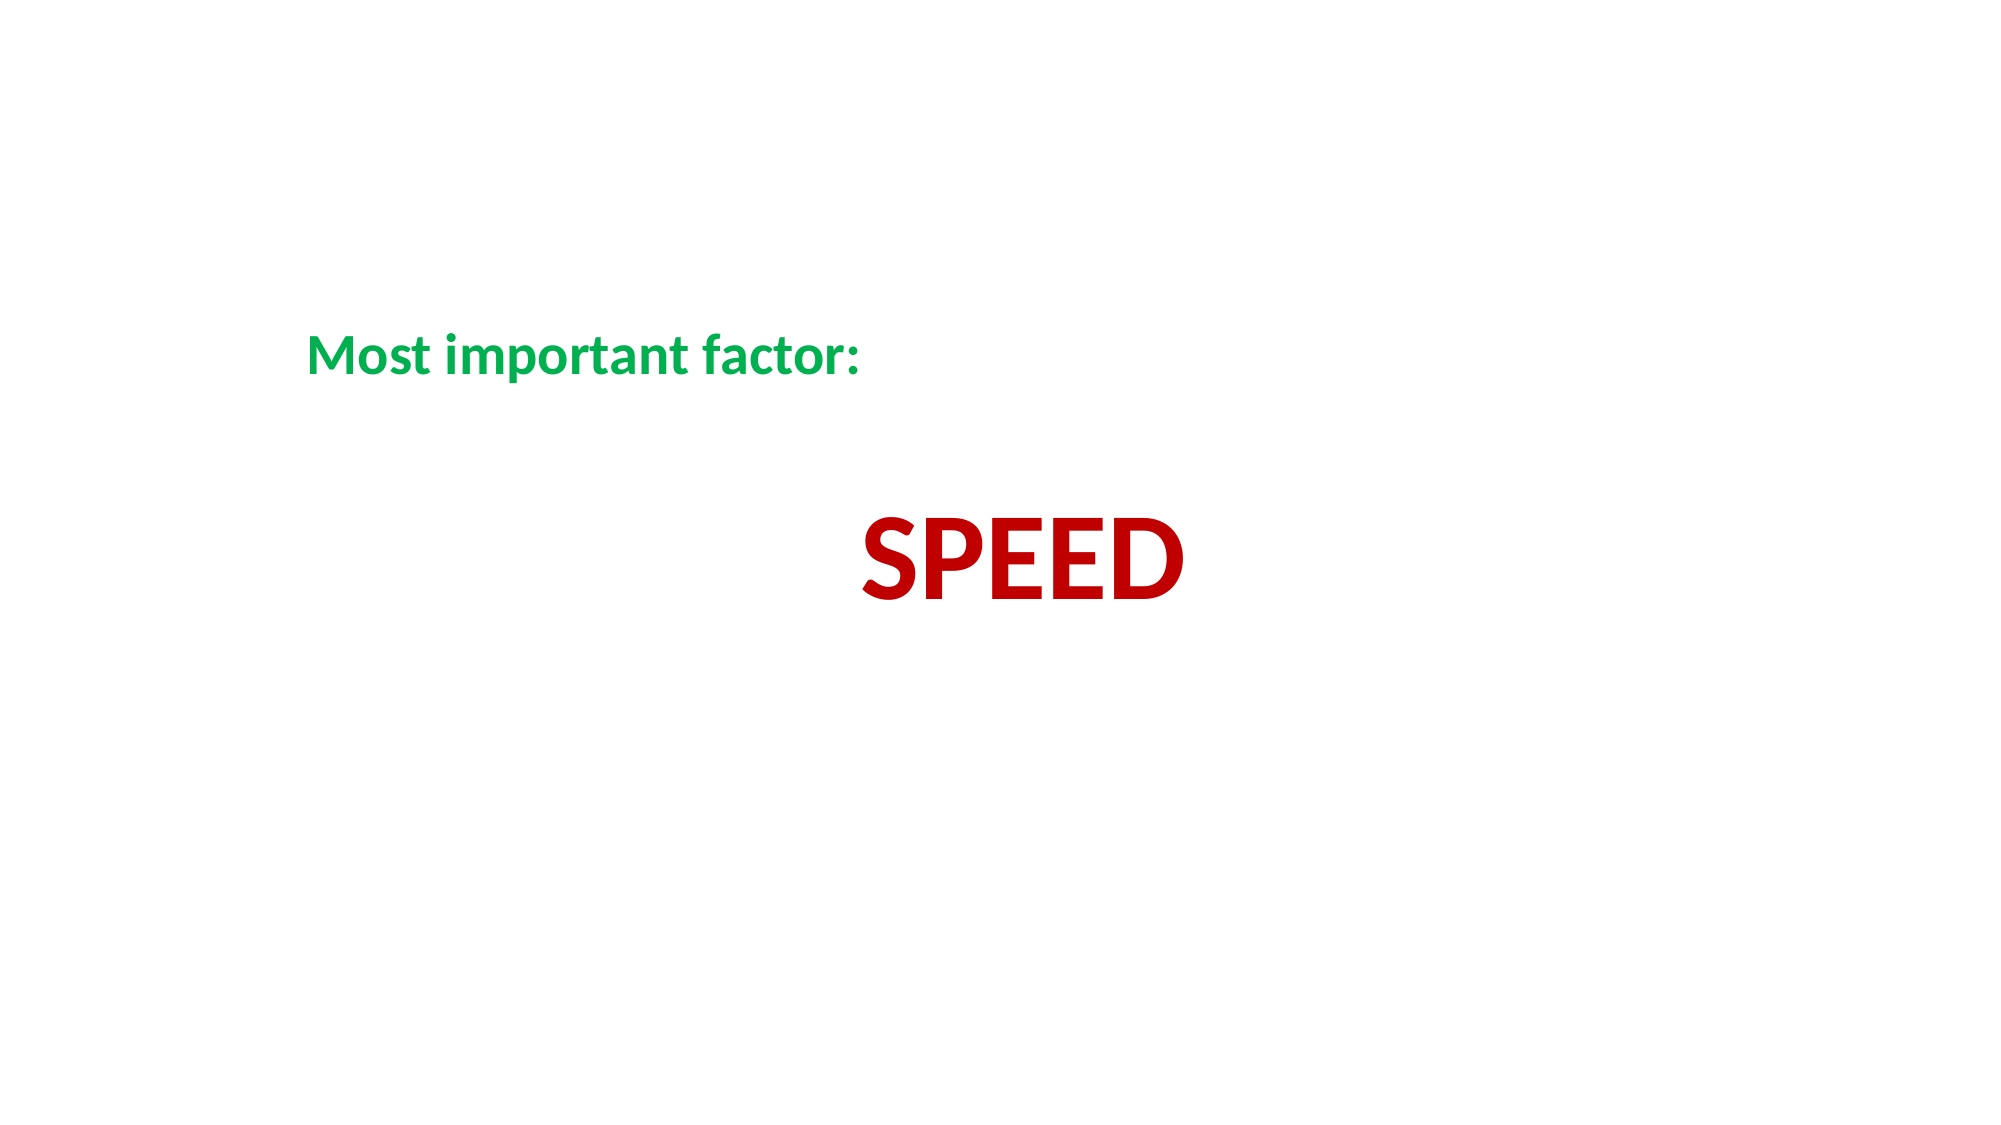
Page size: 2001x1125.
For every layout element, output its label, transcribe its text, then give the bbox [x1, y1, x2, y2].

text_box SPEED [845, 467, 1202, 633]
text_box Most important factor: [292, 308, 877, 394]
